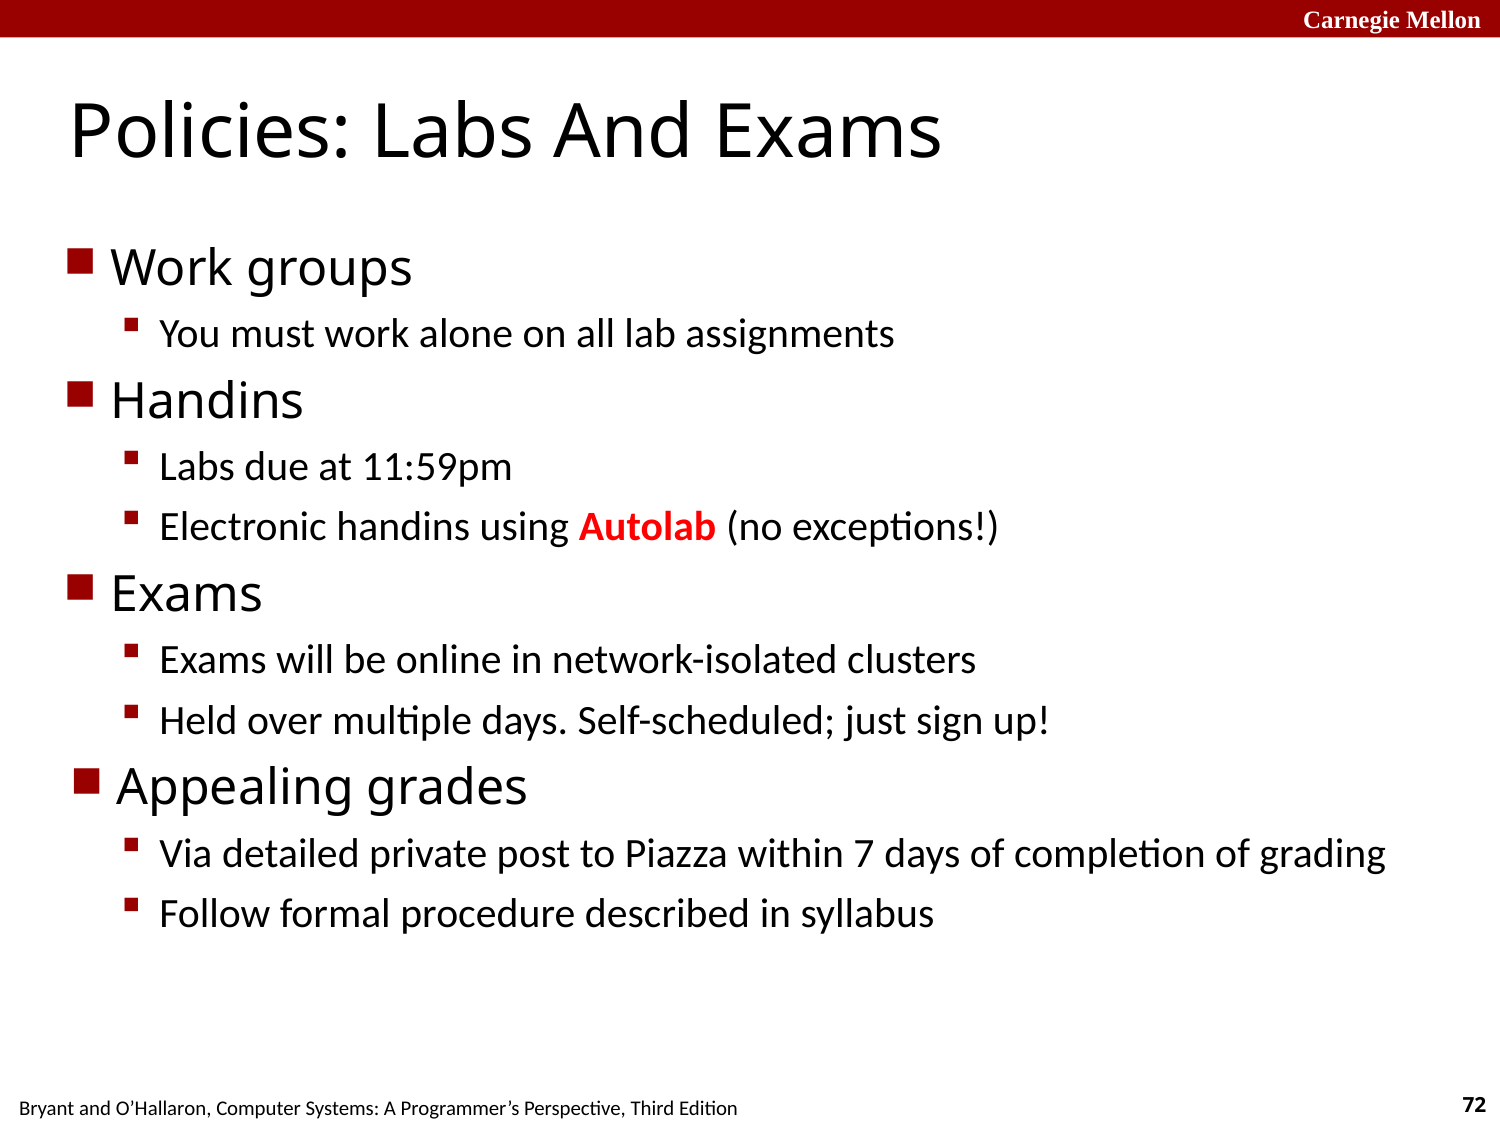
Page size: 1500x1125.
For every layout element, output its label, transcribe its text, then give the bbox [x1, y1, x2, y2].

list Work groups You must work alone on all lab assignments Handins Labs due at 11:59pm Electronic handins using Autolab (no exceptions!) Exams Exams will be online in network-isolated clusters Held over multiple days. Self-scheduled; just sign up! Appealing grades Via detailed private post to Piazza within 7 days of completion of grading Follow formal procedure described in syllabus [62, 228, 1438, 1038]
title Policies: Labs And Exams [62, 37, 1438, 217]
